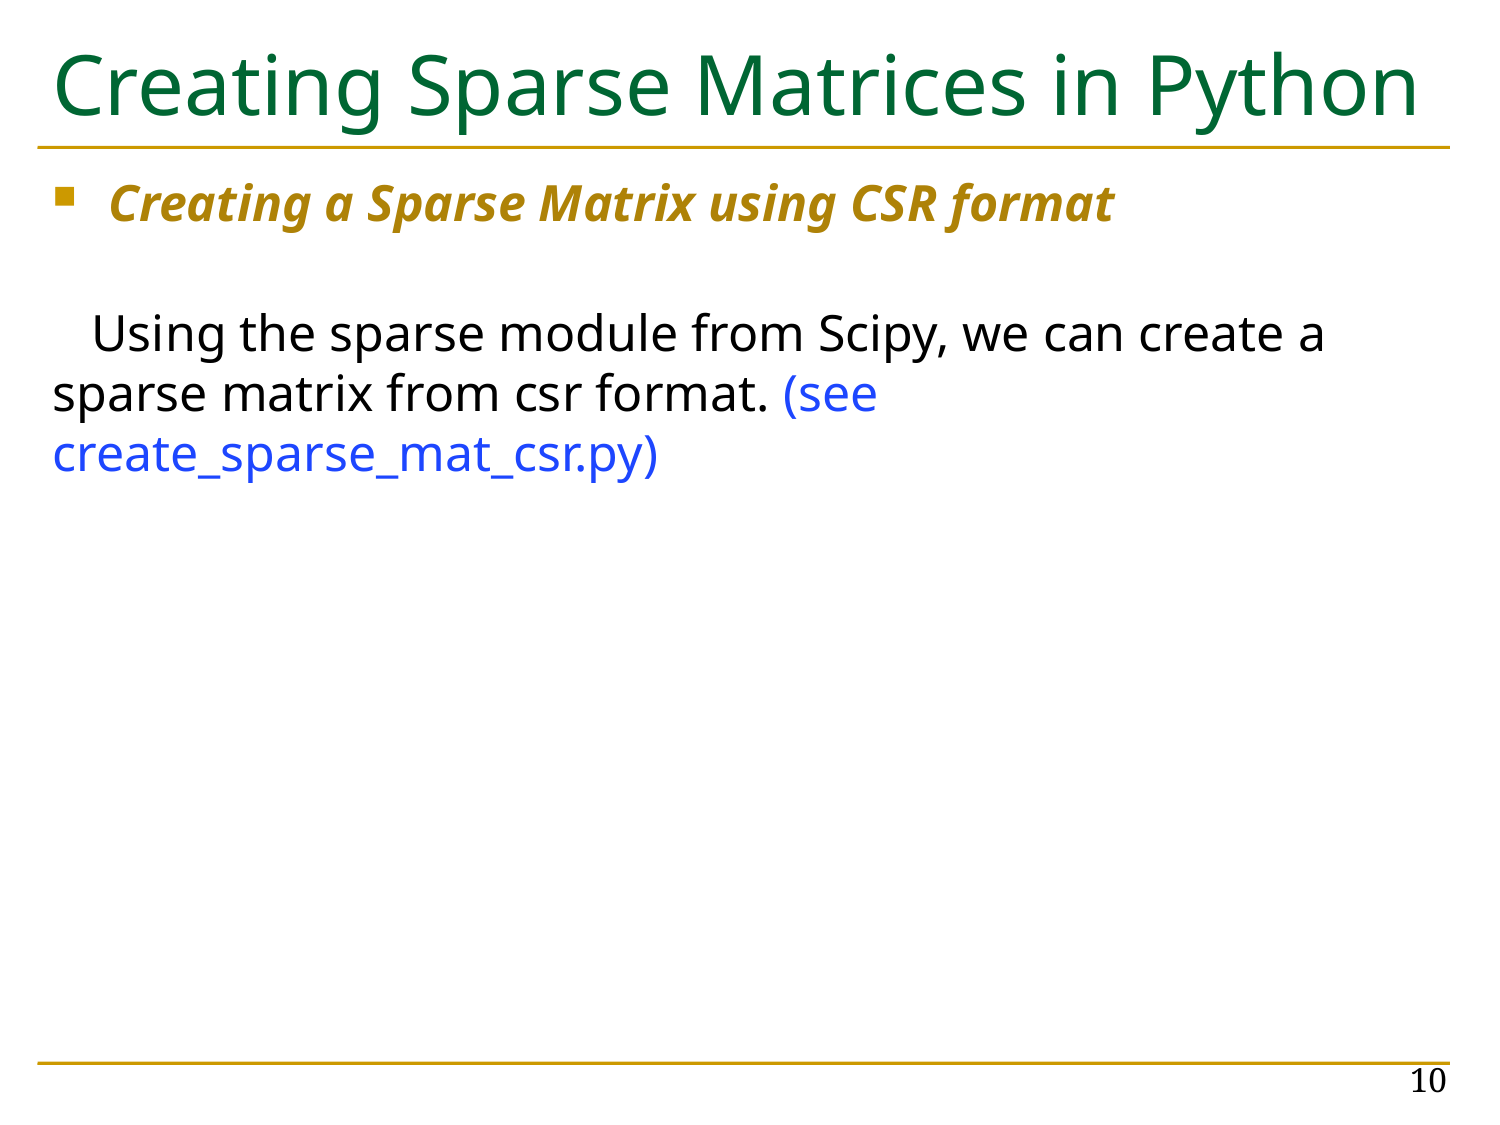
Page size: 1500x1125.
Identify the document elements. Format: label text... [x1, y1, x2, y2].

slide_number 10 [1111, 1036, 1462, 1112]
title Creating Sparse Matrices in Python [37, 24, 1450, 163]
list Creating a Sparse Matrix using CSR format Using the sparse module from Scipy, we can create a sparse matrix from csr format. (see create_sparse_mat_csr.py) [37, 163, 1450, 1016]
